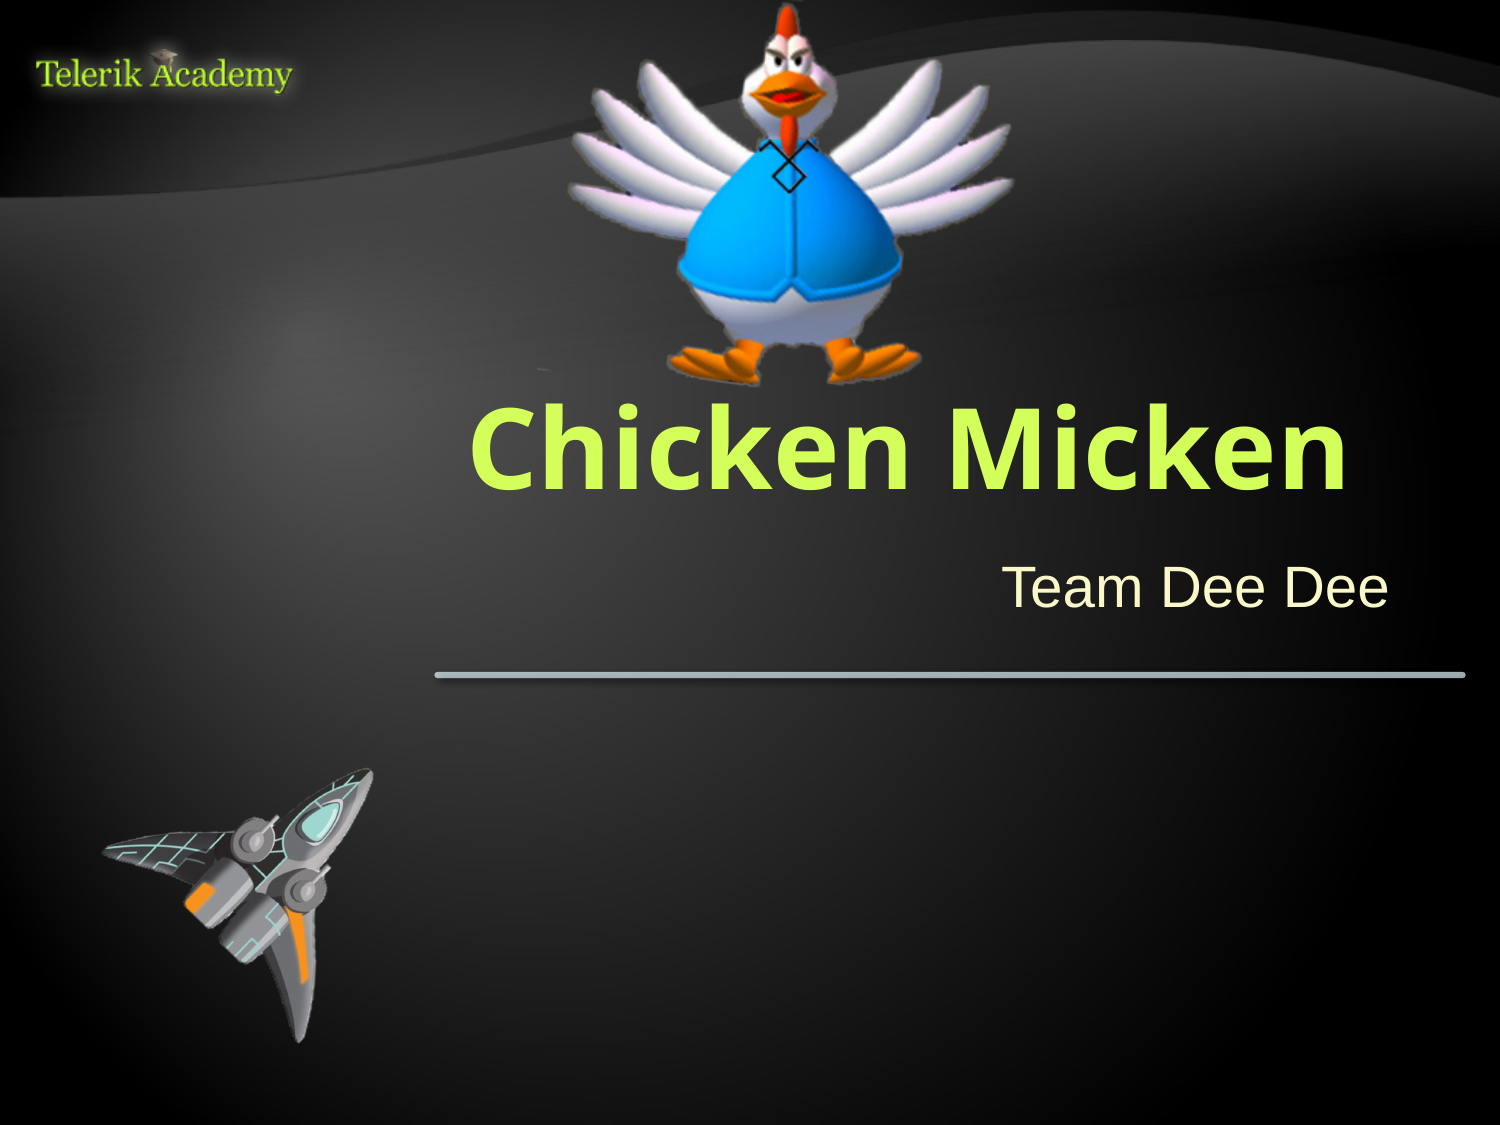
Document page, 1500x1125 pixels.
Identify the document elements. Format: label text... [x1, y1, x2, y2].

title Chicken Micken [75, 262, 1425, 513]
picture [0, 0, 1500, 1125]
subtitle Team Dee Dee [86, 537, 1422, 631]
